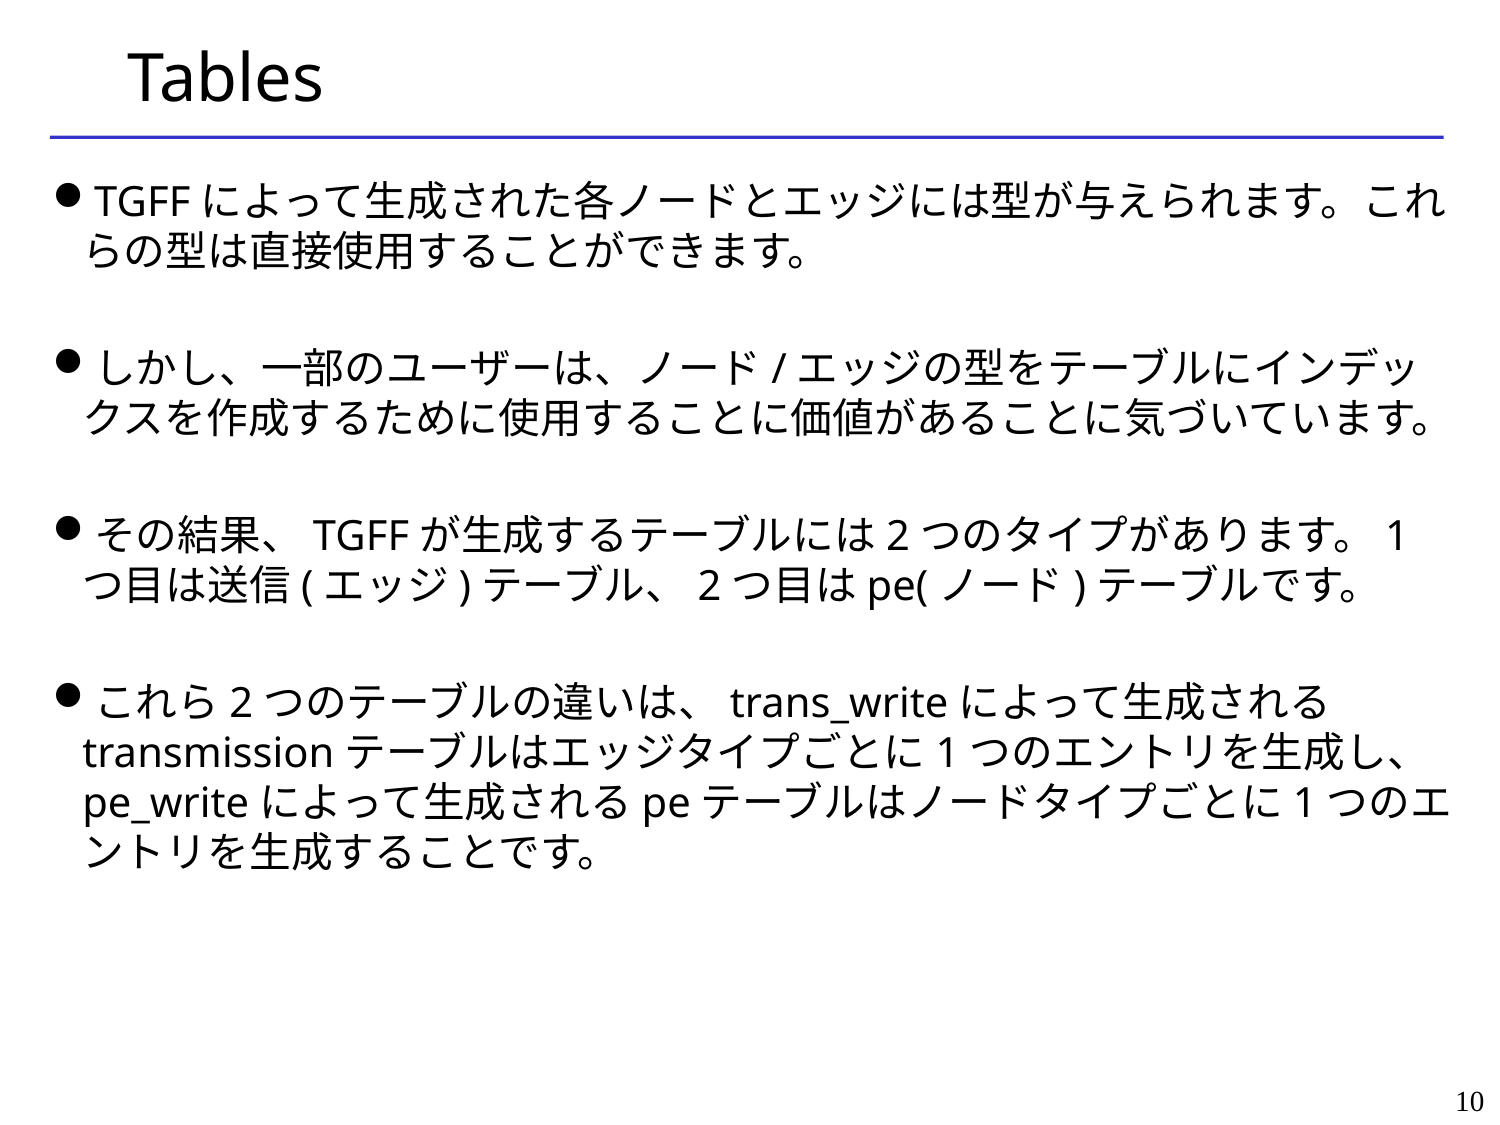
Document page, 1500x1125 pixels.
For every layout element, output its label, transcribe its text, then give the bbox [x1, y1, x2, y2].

title Tables [112, 37, 1388, 113]
list TGFFによって生成された各ノードとエッジには型が与えられます。これらの型は直接使用することができます。 しかし、一部のユーザーは、ノード/エッジの型をテーブルにインデックスを作成するために使用することに価値があることに気づいています。 その結果、TGFFが生成するテーブルには2つのタイプがあります。1つ目は送信(エッジ)テーブル、2つ目はpe(ノード)テーブルです。 これら2つのテーブルの違いは、trans_writeによって生成されるtransmissionテーブルはエッジタイプごとに1つのエントリを生成し、pe_writeによって生成されるpeテーブルはノードタイプごとに1つのエントリを生成することです。 [37, 167, 1475, 1039]
slide_number 10 [1387, 1074, 1500, 1125]
